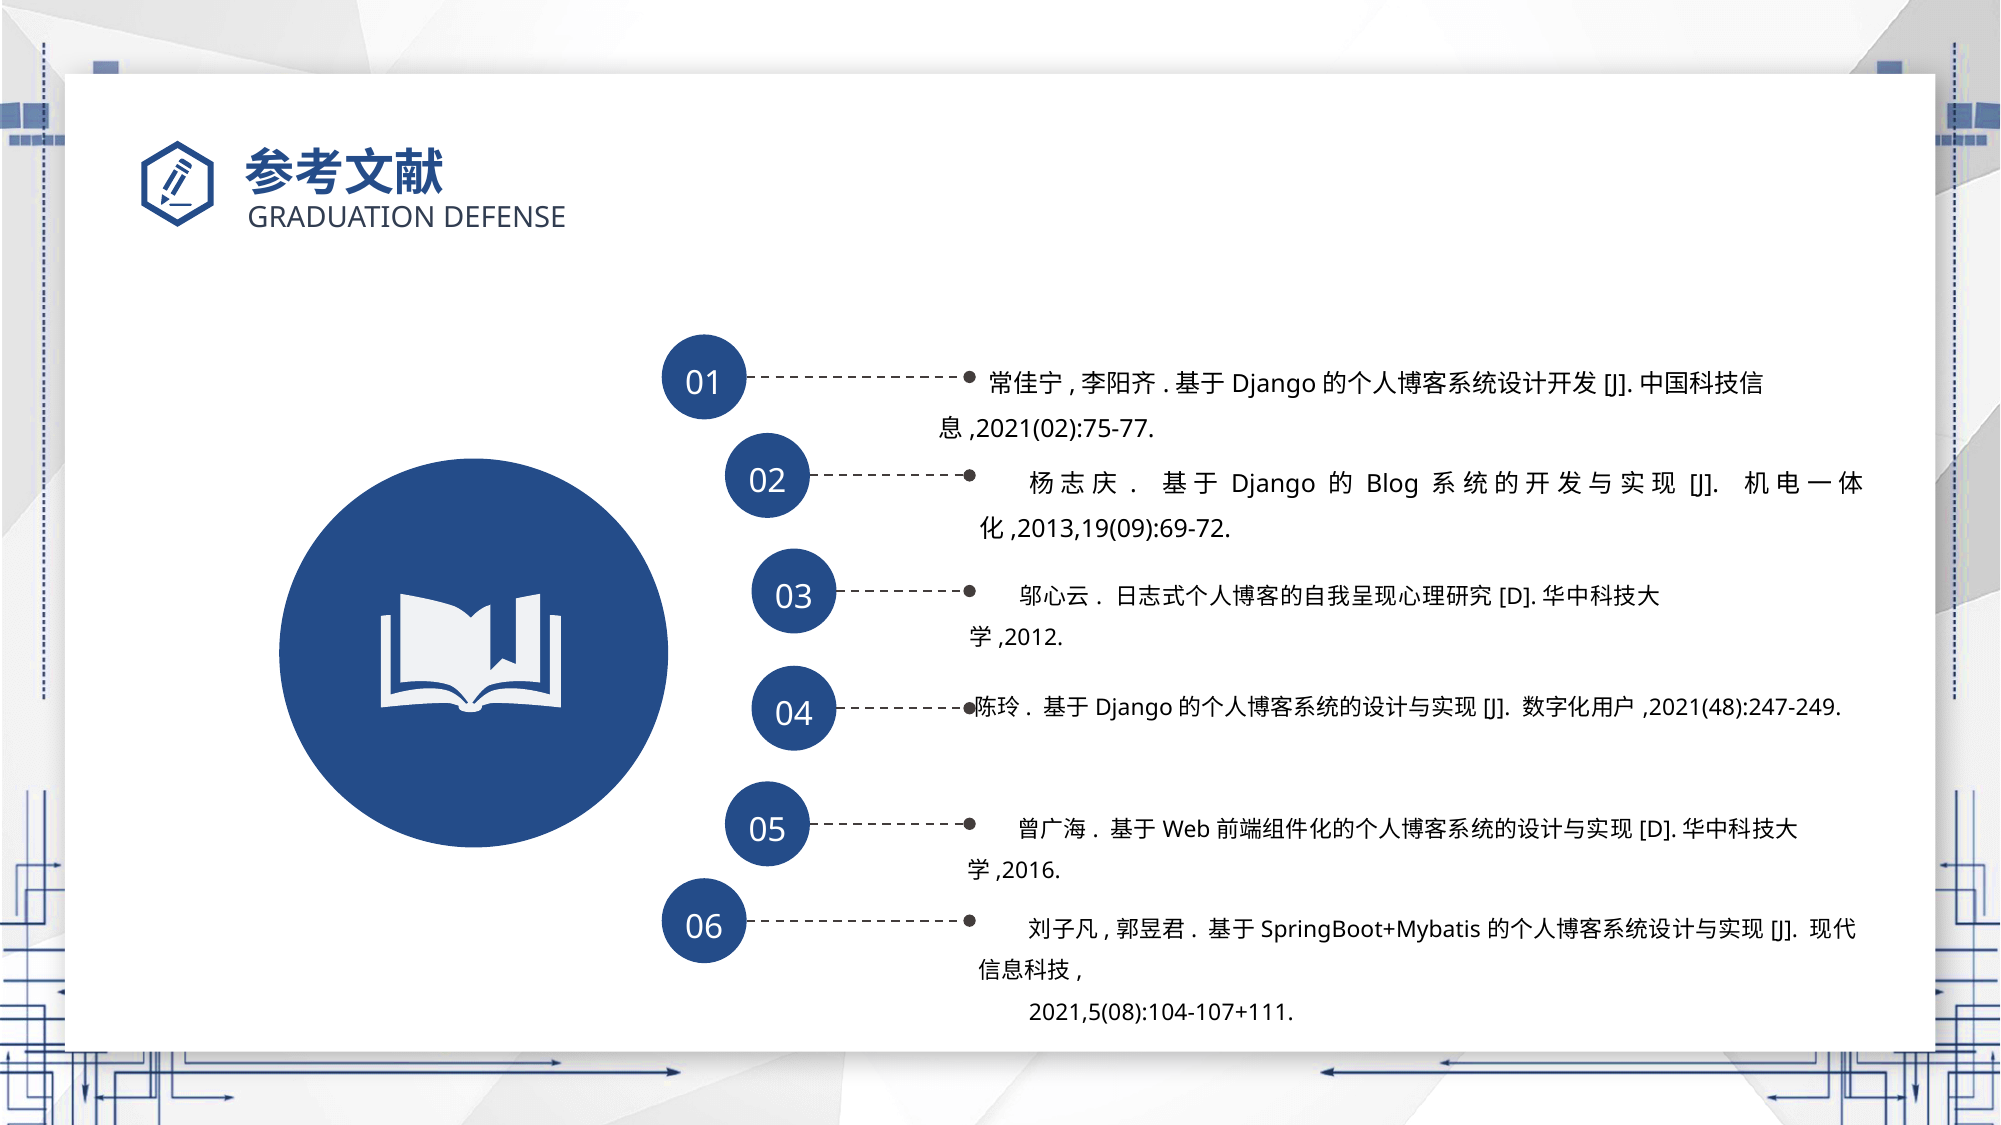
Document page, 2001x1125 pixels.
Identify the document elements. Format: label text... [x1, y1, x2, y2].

text_box [380, 593, 561, 713]
title 参考文献 [229, 121, 871, 197]
text_box [278, 457, 670, 849]
text_box 常佳宁,李阳齐.基于Django的个人博客系统设计开发[J].中国科技信息,2021(02):75-77. [938, 352, 1932, 398]
picture [0, 0, 2001, 1125]
text_box 02 [723, 431, 811, 519]
text_box 04 [750, 664, 838, 752]
text_box 01 [660, 333, 748, 421]
text_box 陈玲. 基于Django的个人博客系统的设计与实现[J]. 数字化用户,2021(48):247-249. [974, 687, 1842, 721]
text_box 03 [750, 547, 838, 635]
text_box 刘子凡,郭昱君. 基于SpringBoot+Mybatis的个人博客系统设计与实现[J]. 现代信息科技, 2021,5(08):104-107+111. [979, 901, 1856, 984]
text_box 杨志庆. 基于Django的Blog系统的开发与实现[J]. 机电一体化,2013,19(09):69-72. [979, 452, 1864, 498]
text_box 05 [723, 780, 811, 868]
text_box 06 [660, 877, 748, 965]
text_box 曾广海. 基于Web前端组件化的个人博客系统的设计与实现[D].华中科技大学,2016. [967, 800, 1799, 842]
text_box 邬心云. 日志式个人博客的自我呈现心理研究[D].华中科技大学,2012. [969, 567, 1661, 610]
